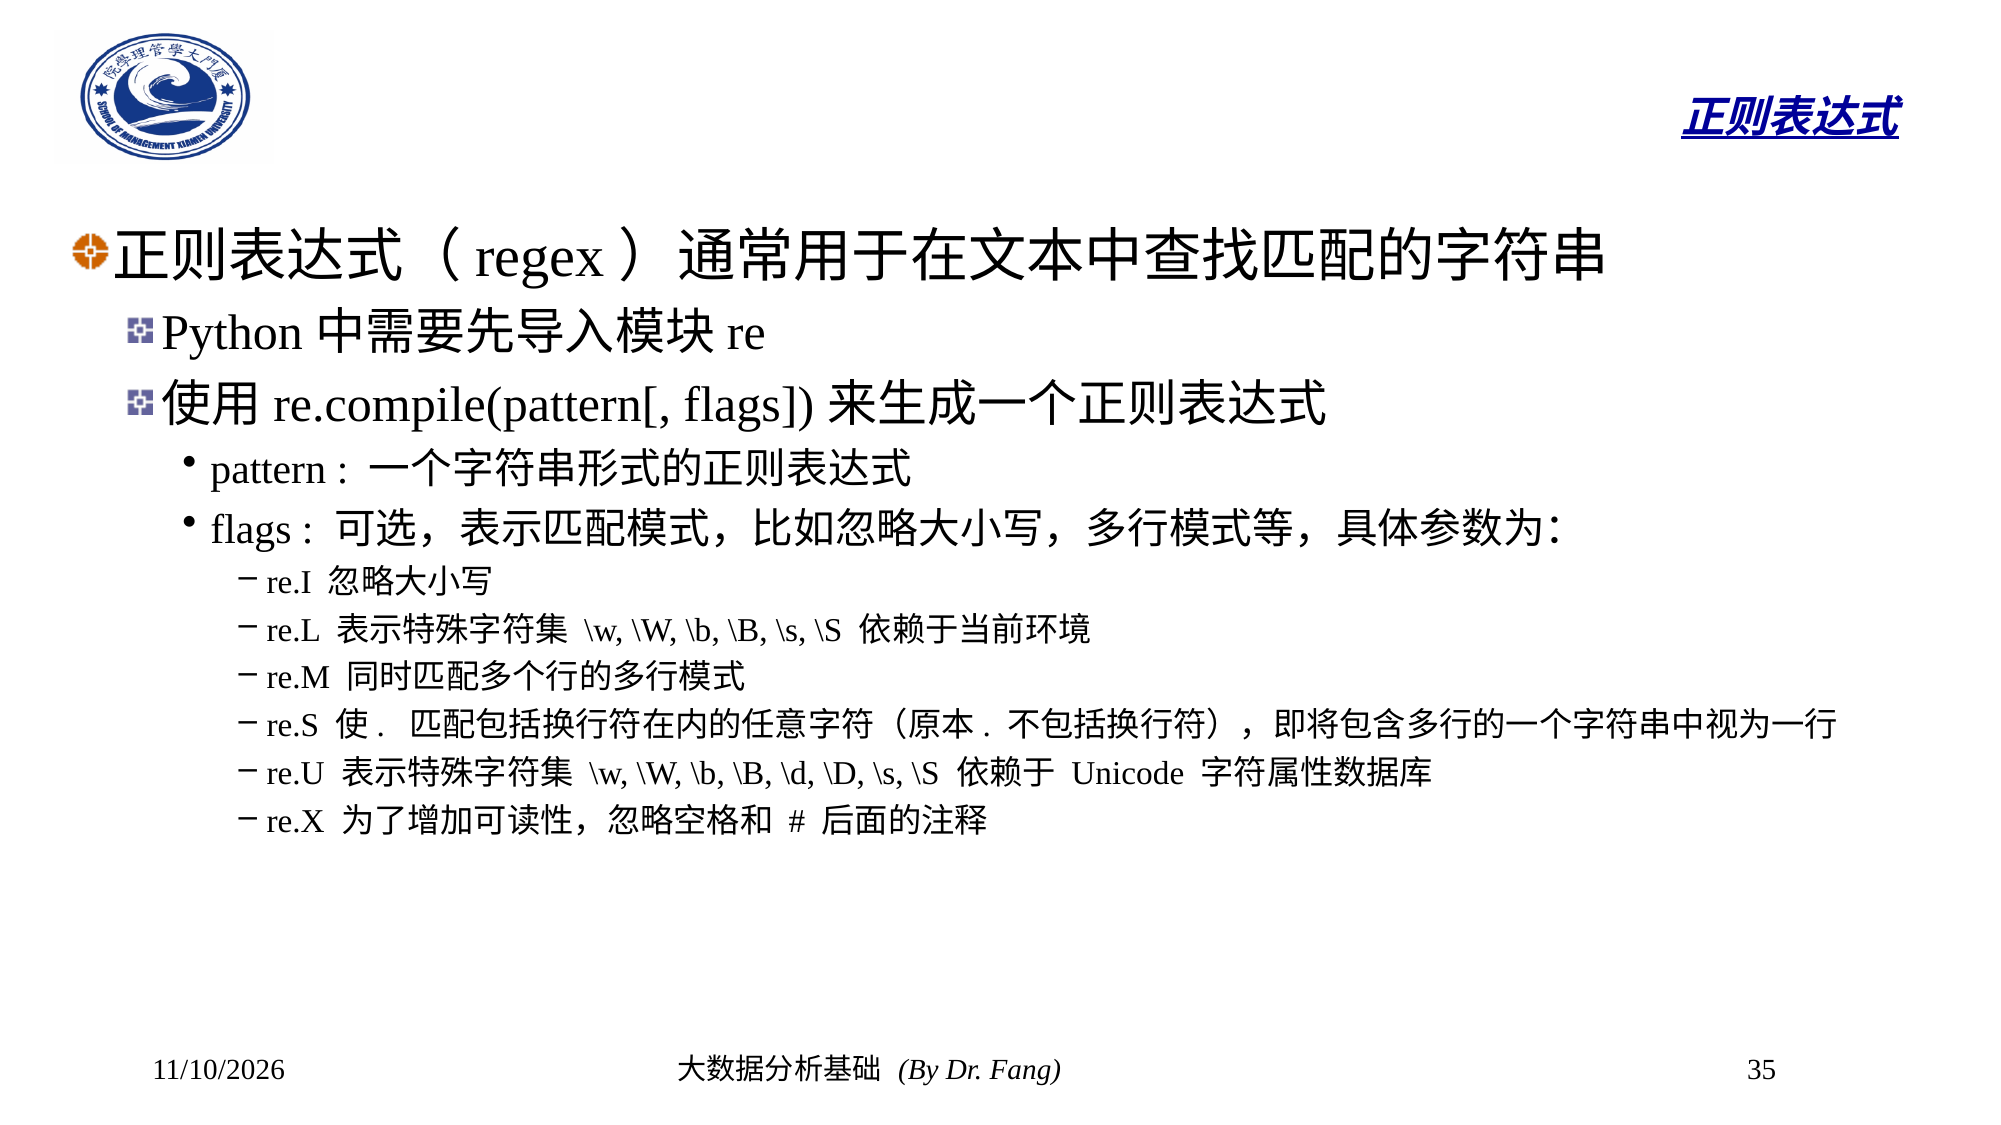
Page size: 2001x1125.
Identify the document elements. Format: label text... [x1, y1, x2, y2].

picture [54, 30, 274, 164]
picture [126, 388, 153, 415]
picture [126, 316, 153, 343]
title 正则表达式 [291, 7, 1914, 173]
footer 大数据分析基础 (By Dr. Fang) [662, 1042, 1626, 1103]
slide_number 35 [1732, 1042, 1863, 1103]
list 正则表达式（regex）通常用于在文本中查找匹配的字符串 Python中需要先导入模块re 使用re.compile(pattern[, flags])来生成一个正则表达式 pattern : 一个字符串形式的正则表达式 flags : 可选，表示匹配模式，比如忽略大小写，多行模式等，具体参数为： re.I 忽略大小写 re.L 表示特殊字符集 \w, \W, \b, \B, \s, \S 依赖于当前环境 re.M 同时匹配多个行的多行模式 re.S 使. 匹配包括换行符在内的任意字符（原本. 不包括换行符），即将包含多行的一个字符串中视为一行 re.U 表示特殊字符集 \w, \W, \b, \B, \d, \D, \s, \S 依赖于 Unicode 字符属性数据库 re.X 为了增加可读性，忽略空格和 # 后面的注释 [54, 196, 1946, 1035]
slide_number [137, 1042, 588, 1103]
picture [69, 232, 111, 274]
